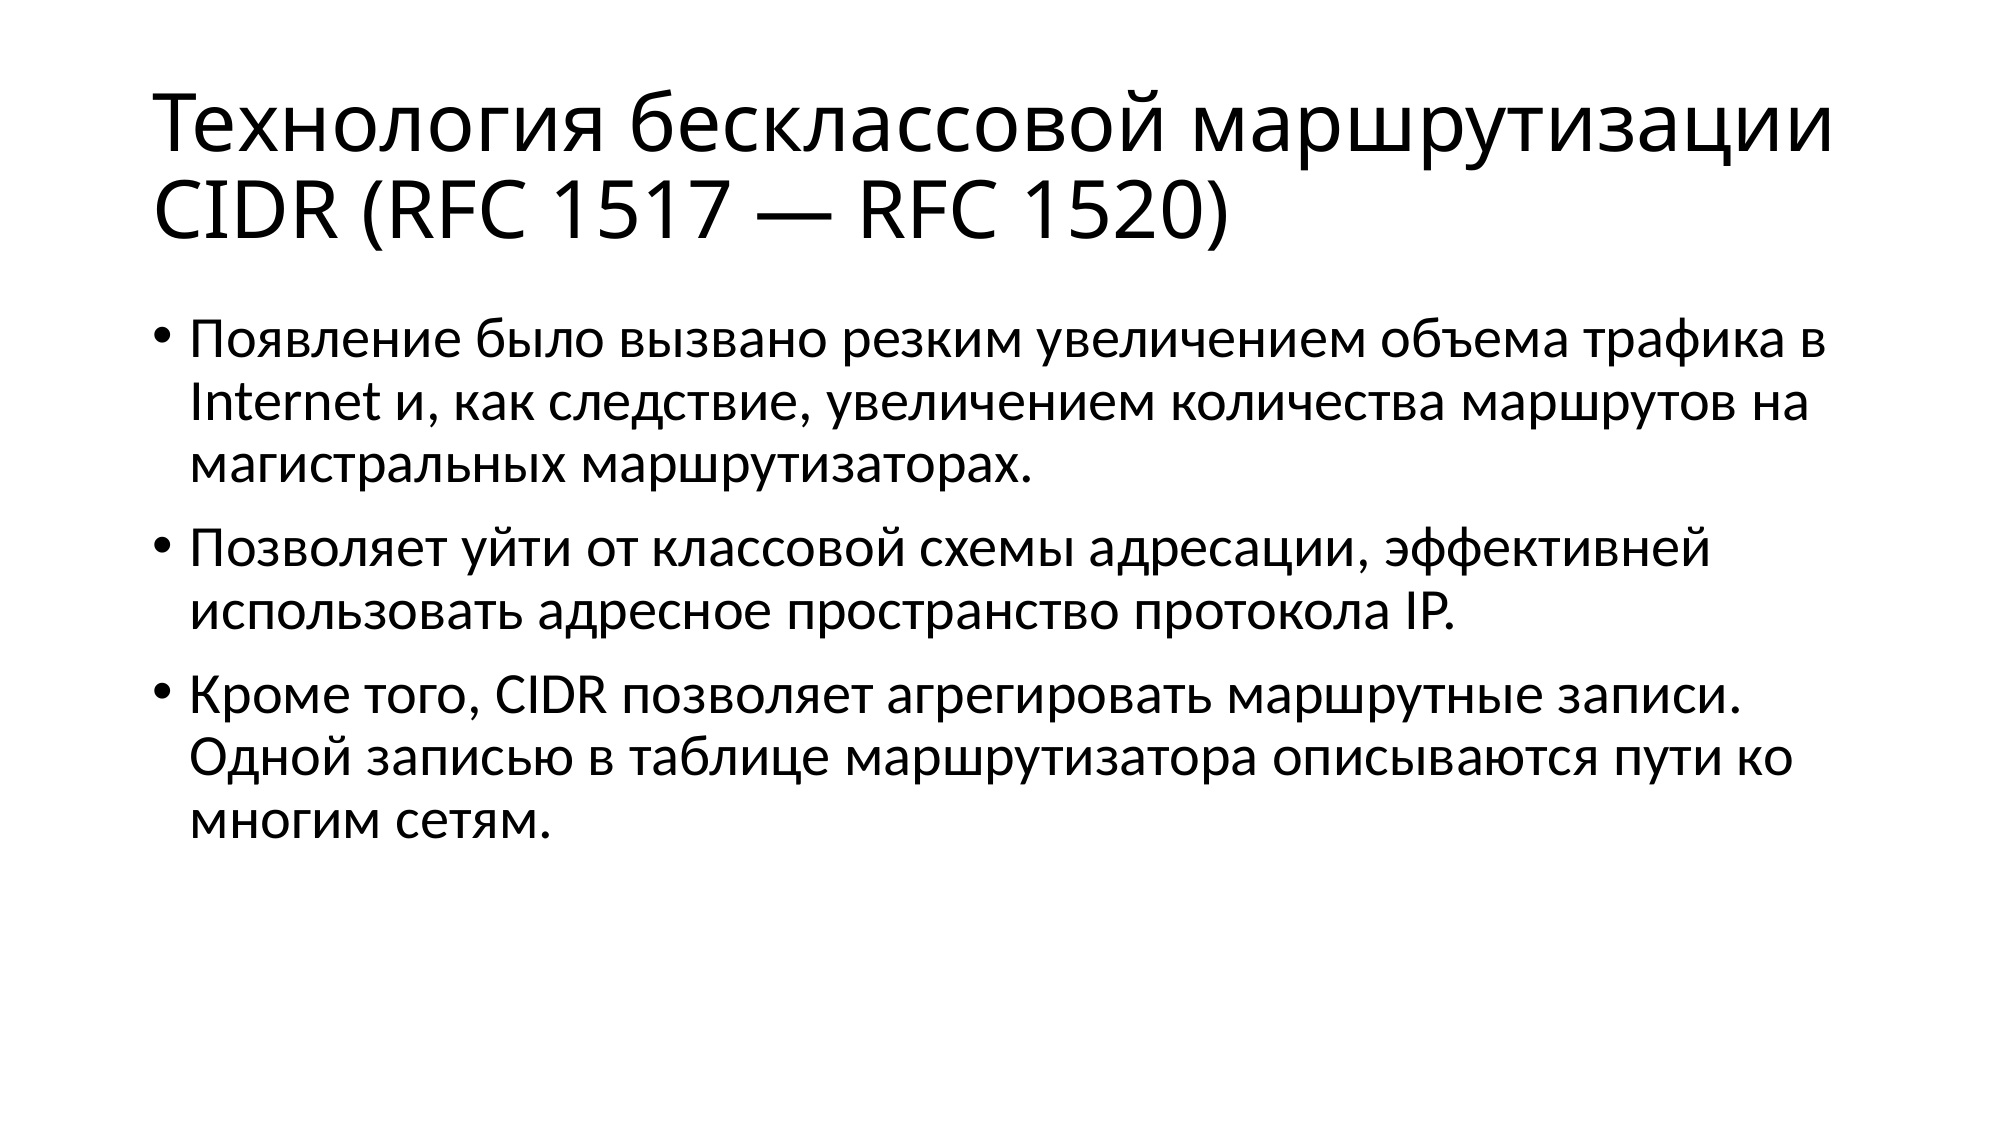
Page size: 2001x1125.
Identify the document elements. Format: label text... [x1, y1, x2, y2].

list Появление было вызвано резким увеличением объема трафика в Internet и, как следствие, увеличением количества маршрутов на магистральных маршрутизаторах. Позволяет уйти от классовой схемы адресации, эффективней использовать адресное пространство протокола IP. Кроме того, CIDR позволяет агрегировать маршрутные записи. Одной записью в таблице маршрутизатора описываются пути ко многим сетям. [137, 299, 1863, 1014]
title Технология бесклассовой маршрутизации CIDR (RFC 1517 — RFC 1520) [137, 59, 1863, 278]
